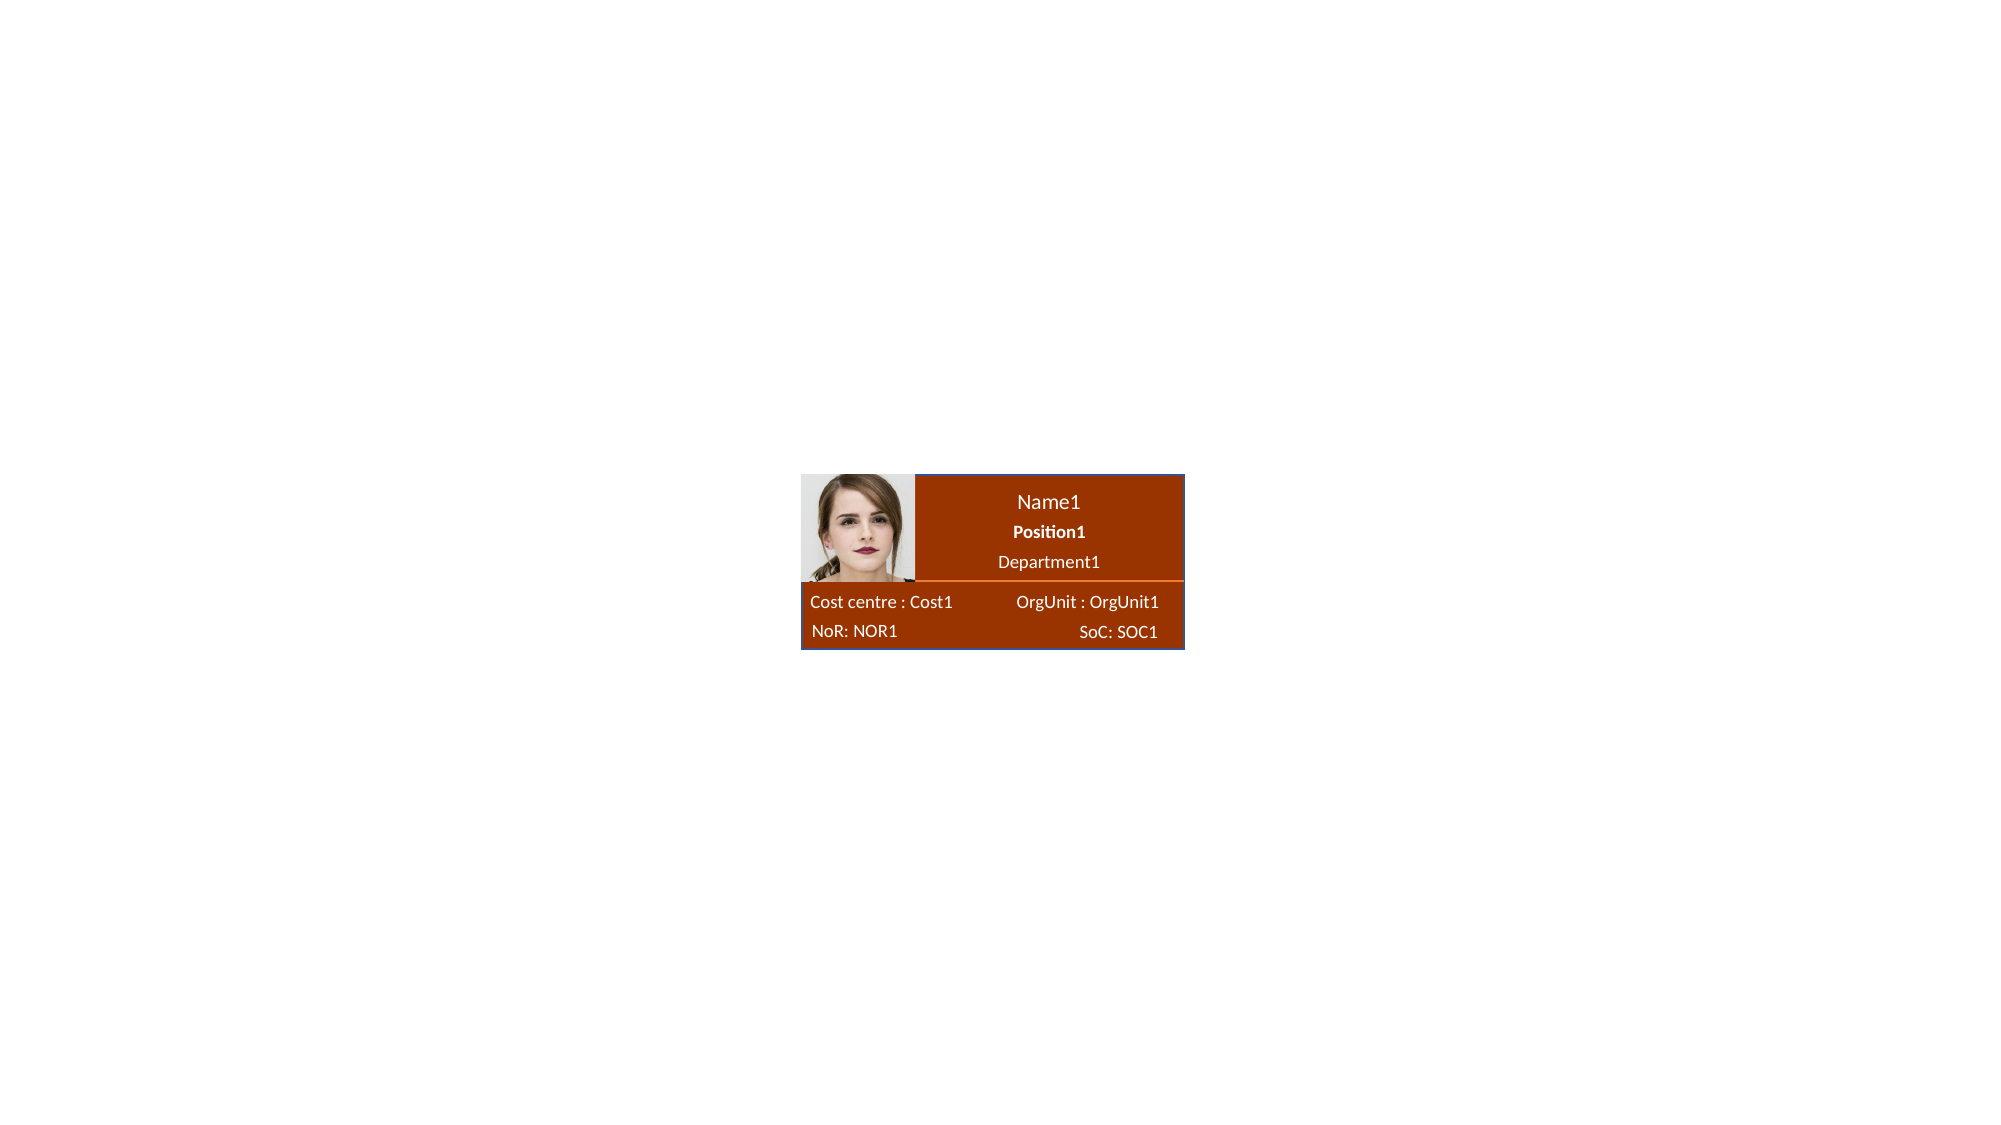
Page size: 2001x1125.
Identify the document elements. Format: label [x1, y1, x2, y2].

text_box [795, 474, 1205, 651]
